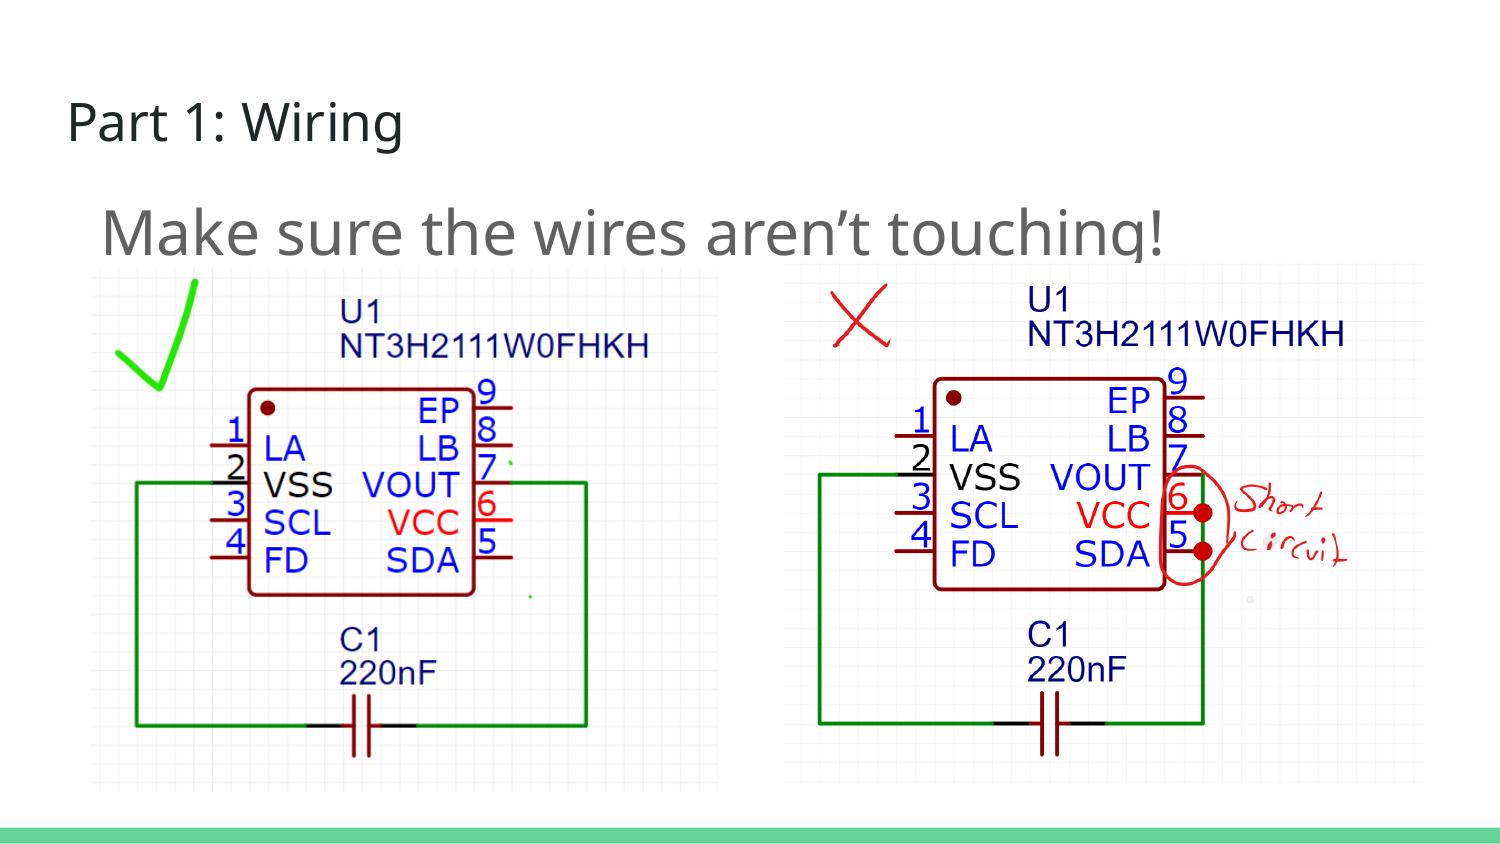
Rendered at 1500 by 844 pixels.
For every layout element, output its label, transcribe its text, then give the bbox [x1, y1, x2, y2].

picture [784, 263, 1425, 785]
picture [91, 267, 718, 792]
title Part 1: Wiring [51, 72, 1449, 167]
text_box Make sure the wires aren’t touching! [85, 166, 1404, 284]
